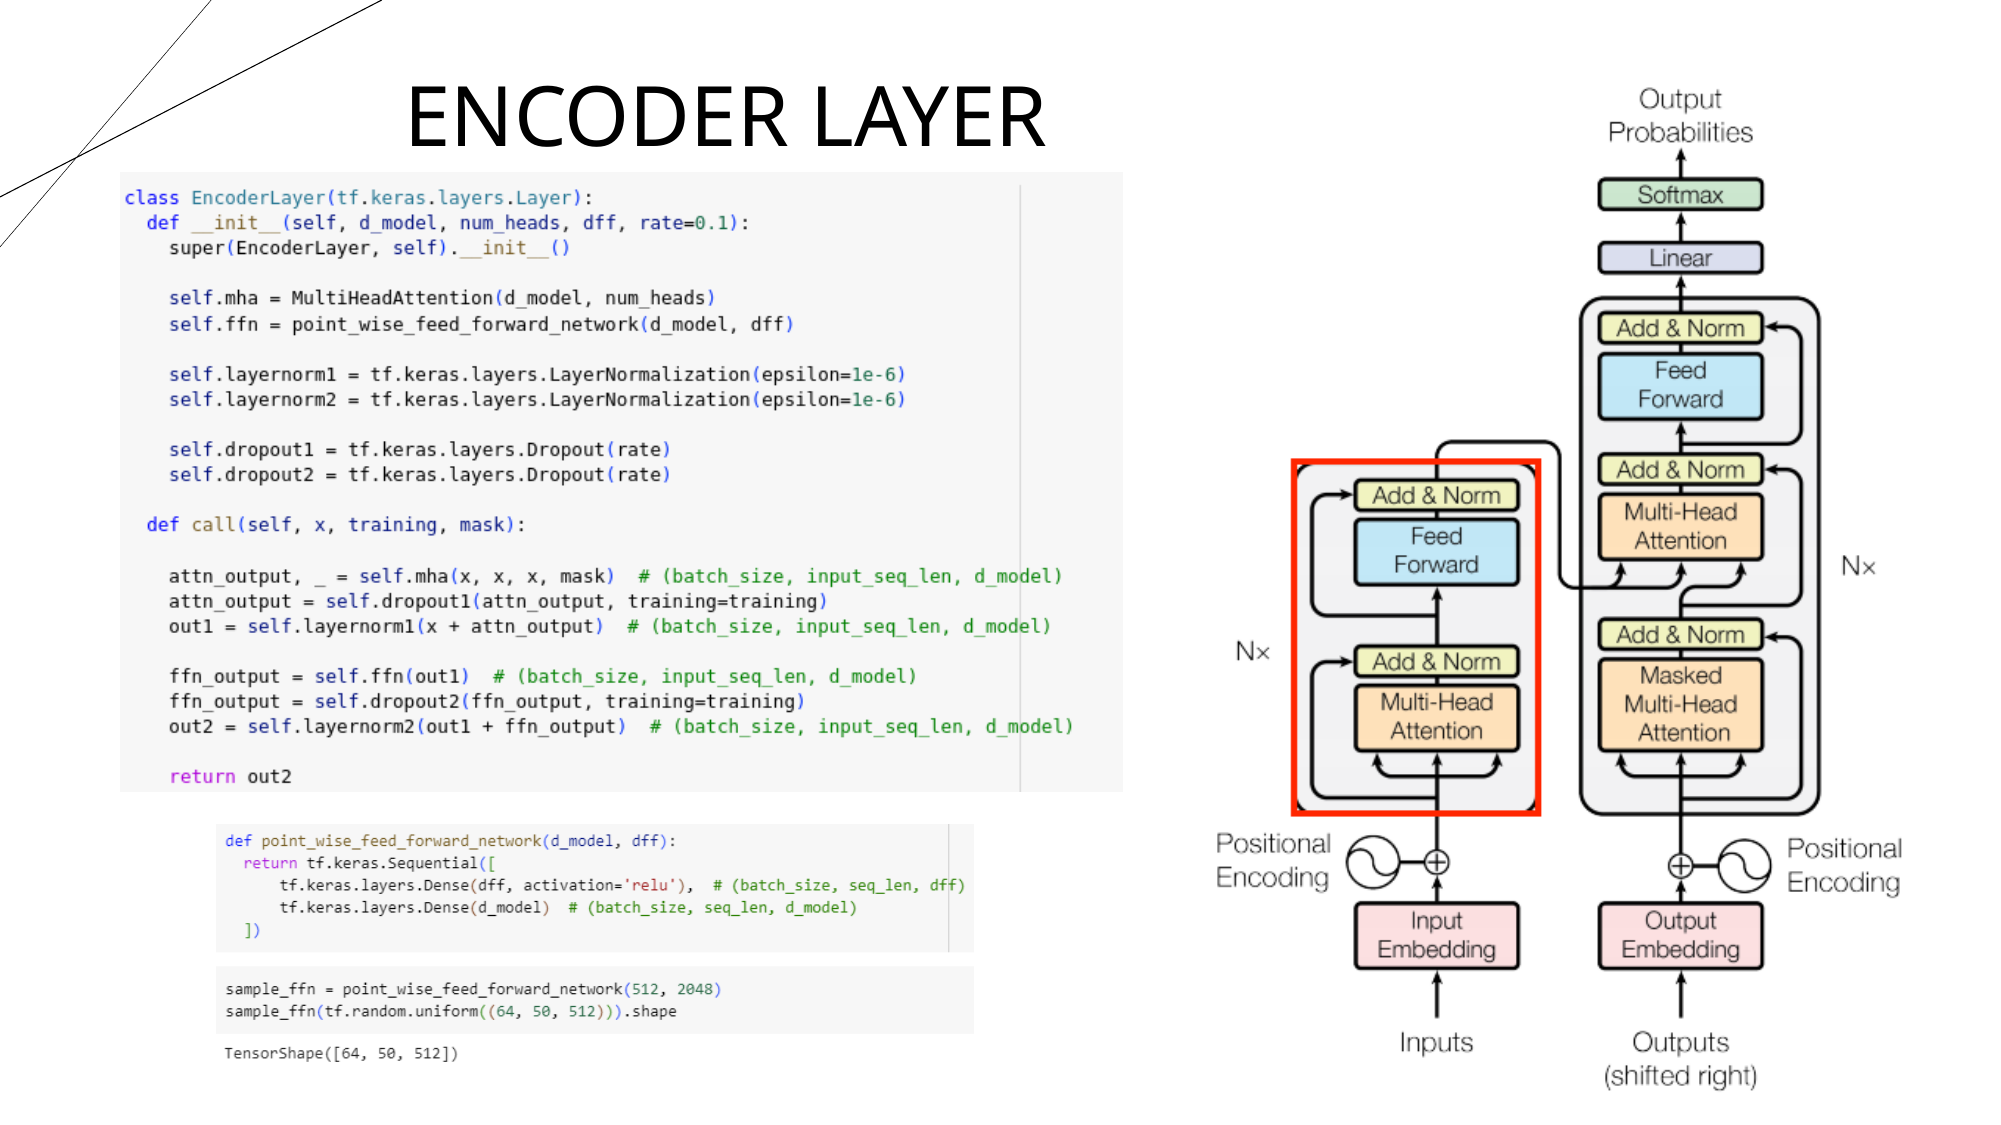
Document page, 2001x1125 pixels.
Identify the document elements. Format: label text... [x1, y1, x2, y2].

picture [120, 172, 1123, 792]
picture [216, 824, 974, 1069]
text_box ENCODER LAYER [389, 56, 1062, 171]
picture [1202, 55, 1914, 1111]
